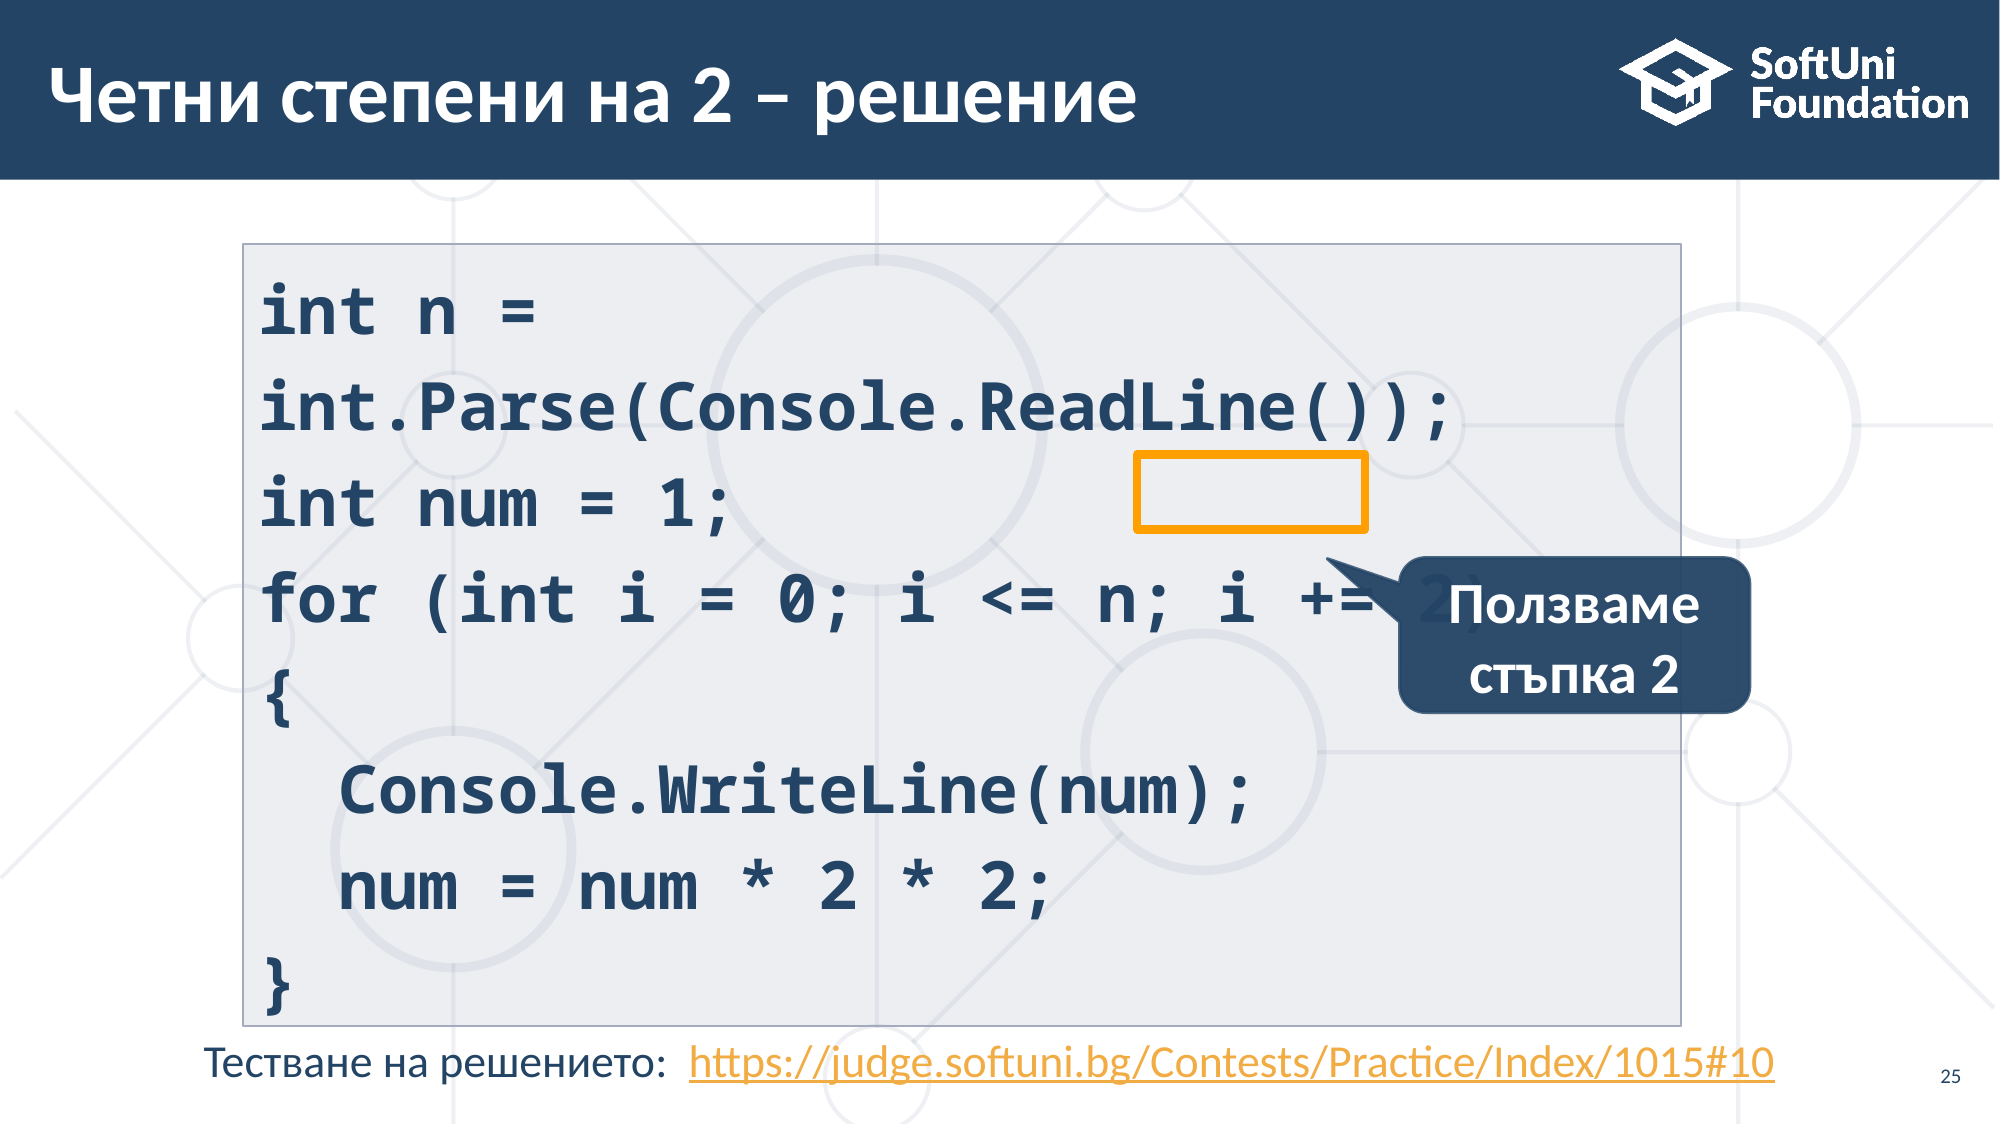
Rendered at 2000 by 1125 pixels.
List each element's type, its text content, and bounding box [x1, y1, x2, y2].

text_box int n = int.Parse(Console.ReadLine()); int num = 1; for (int i = 0; i <= n; i += 2) { Console.WriteLine(num); num = num * 2 * 2; } [243, 244, 1681, 1023]
slide_number 25 [1896, 1049, 1968, 1101]
text_box Тестване на решението: https://judge.softuni.bg/Contests/Practice/Index/1015#10 [180, 1023, 1819, 1094]
text_box Ползваме стъпка 2 [1325, 555, 1752, 715]
text_box [1135, 452, 1367, 531]
title Четни степени на 2 – решение [31, 16, 1591, 162]
picture [1618, 38, 1968, 126]
